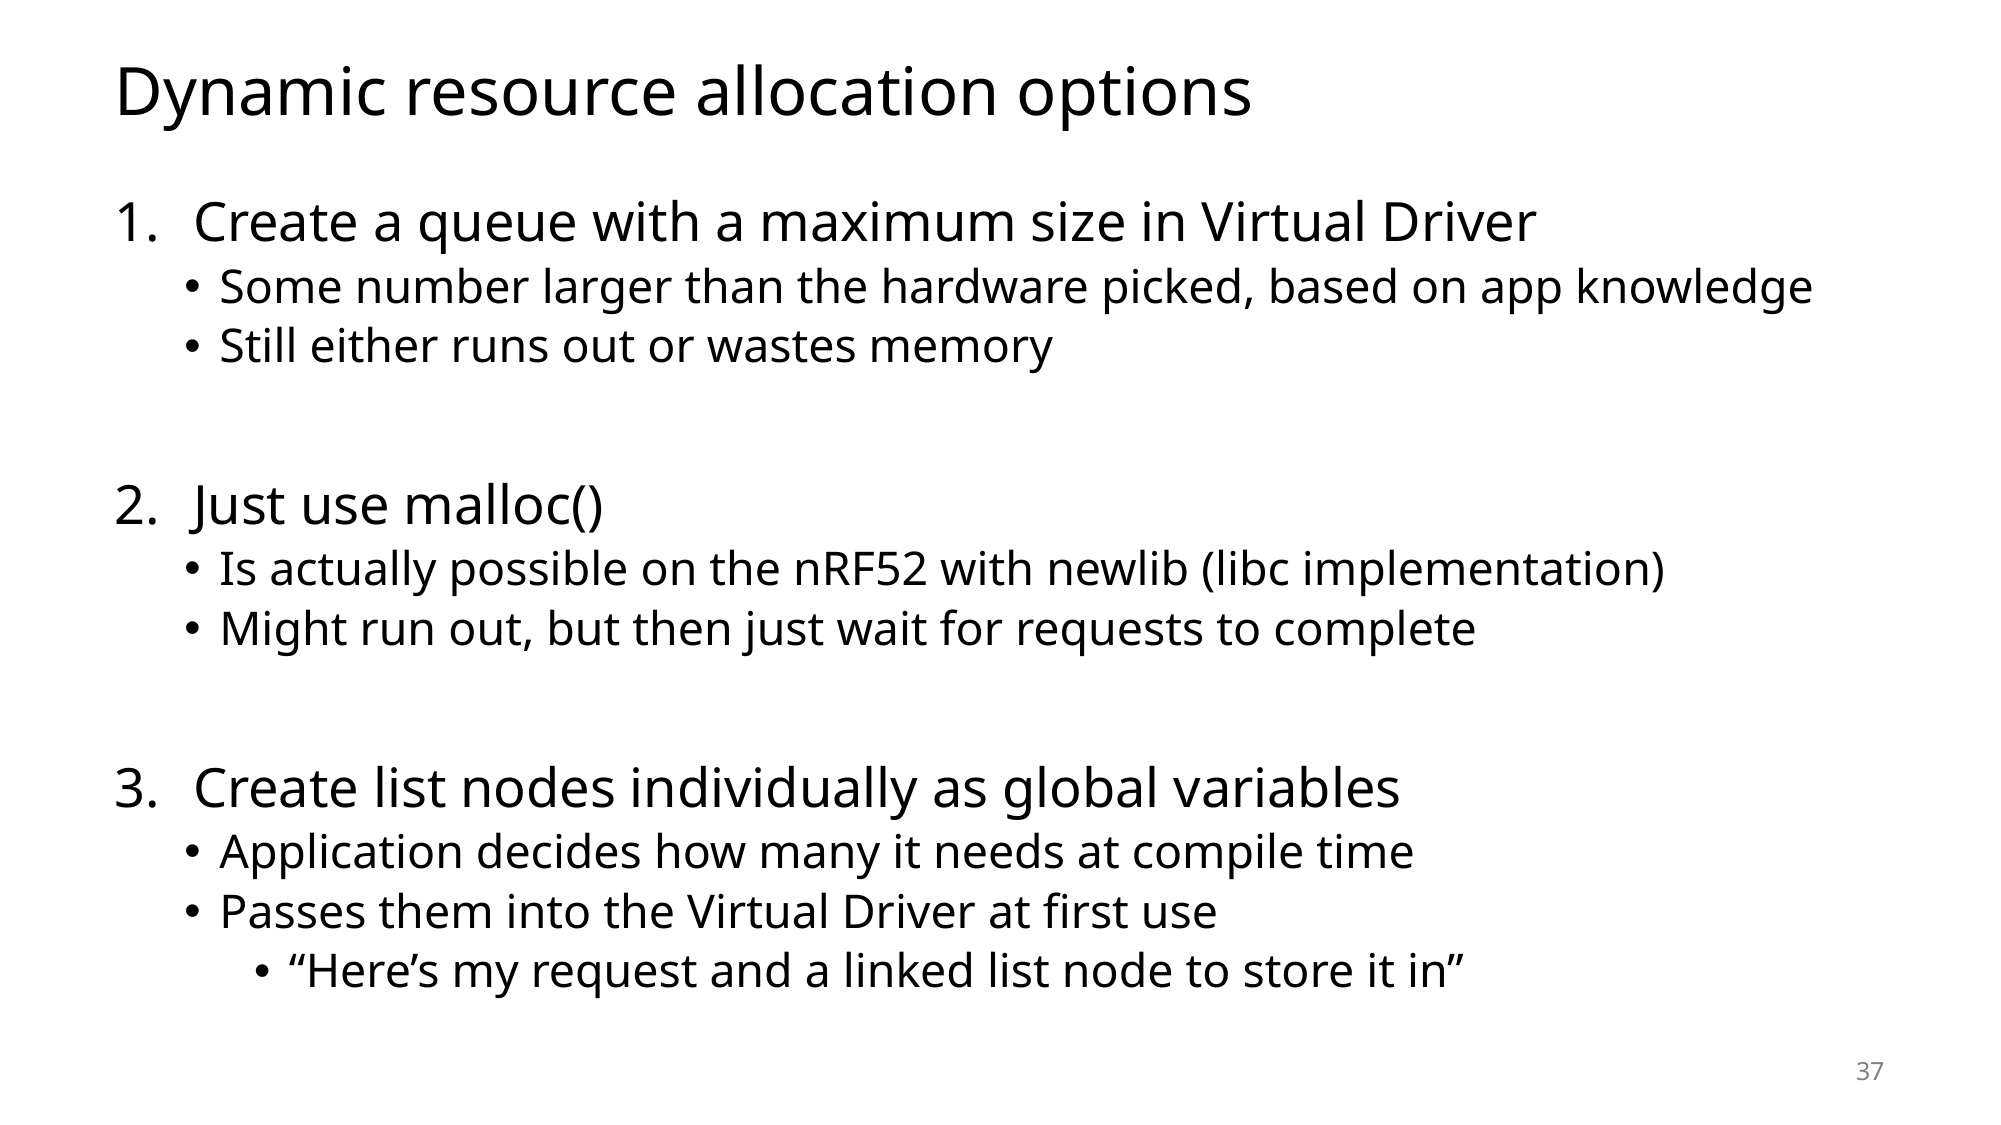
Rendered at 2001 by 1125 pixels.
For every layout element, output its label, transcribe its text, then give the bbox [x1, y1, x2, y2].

slide_number 37 [1749, 1042, 1900, 1103]
title Dynamic resource allocation options [99, 37, 1900, 150]
list Create a queue with a maximum size in Virtual Driver Some number larger than the hardware picked, based on app knowledge Still either runs out or wastes memory Just use malloc() Is actually possible on the nRF52 with newlib (libc implementation) Might run out, but then just wait for requests to complete Create list nodes individually as global variables Application decides how many it needs at compile time Passes them into the Virtual Driver at first use “Here’s my request and a linked list node to store it in” [99, 187, 1900, 1013]
